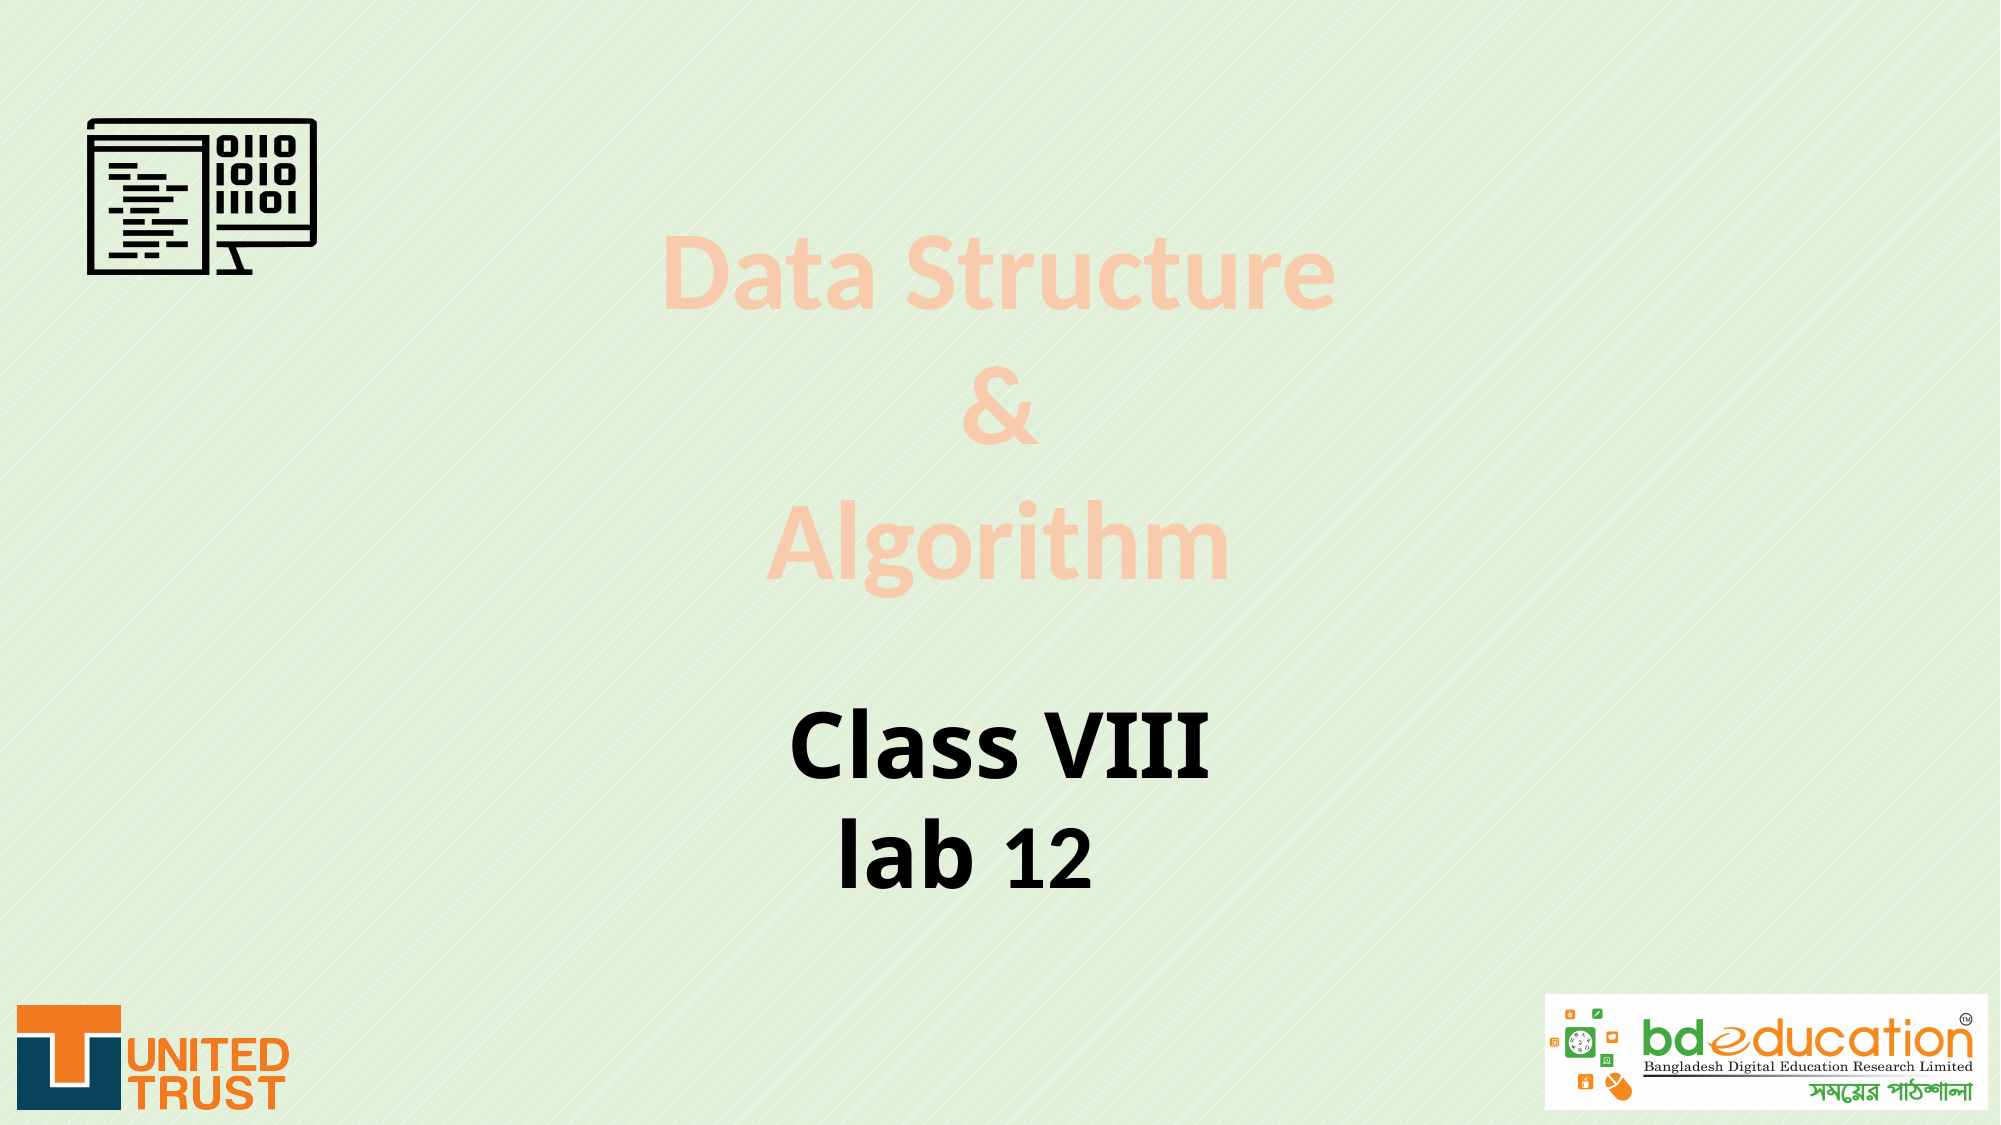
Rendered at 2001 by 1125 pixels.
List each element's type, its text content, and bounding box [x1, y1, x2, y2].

text_box Data Structure & Algorithm [353, 189, 1646, 609]
text_box Class VIII lab 12 [773, 679, 1227, 915]
picture [87, 118, 317, 275]
picture [1545, 994, 1988, 1110]
picture [17, 1005, 289, 1110]
